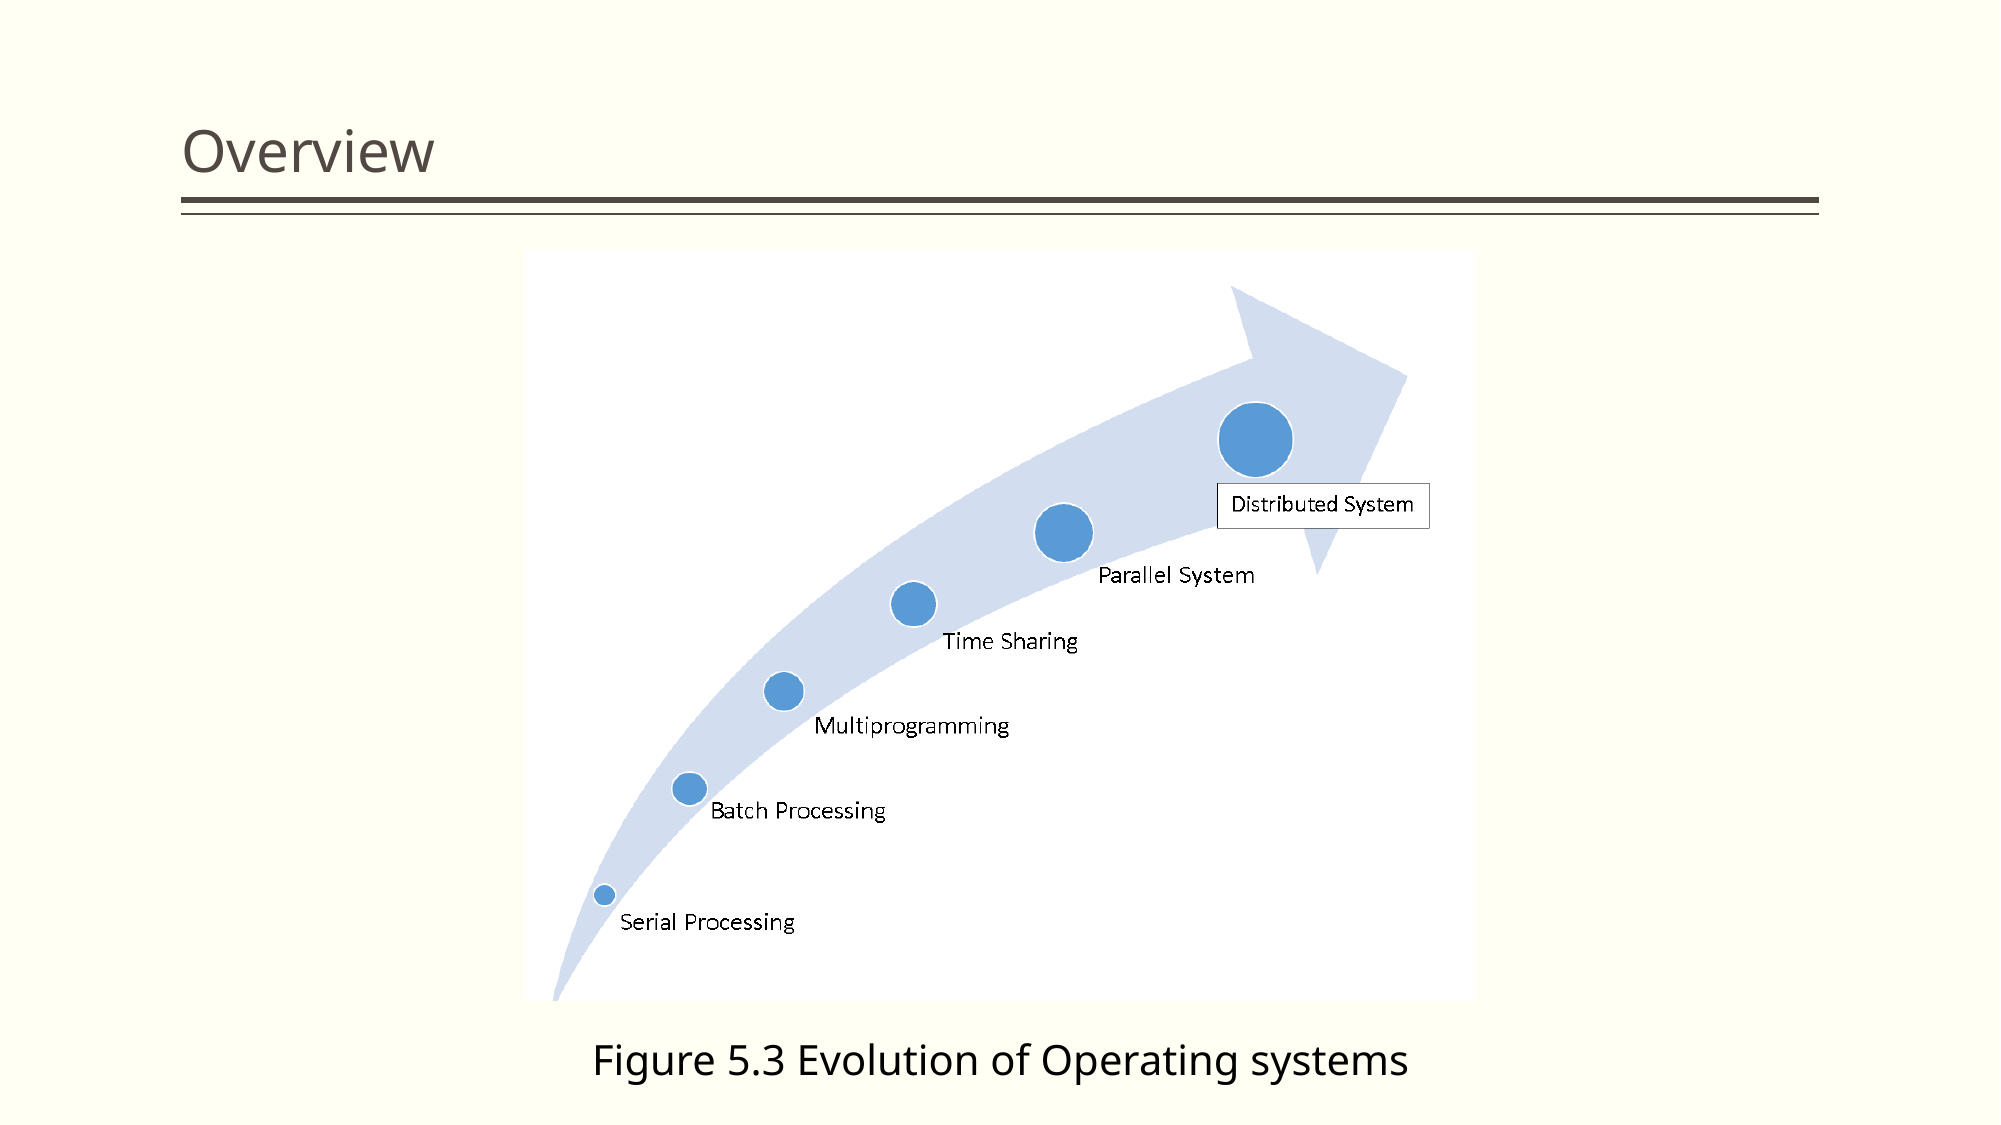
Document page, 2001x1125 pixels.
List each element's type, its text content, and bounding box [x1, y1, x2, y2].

title Overview [181, 12, 1819, 193]
text_box Figure 5.3 Evolution of Operating systems [577, 1026, 1771, 1092]
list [525, 250, 1475, 1001]
